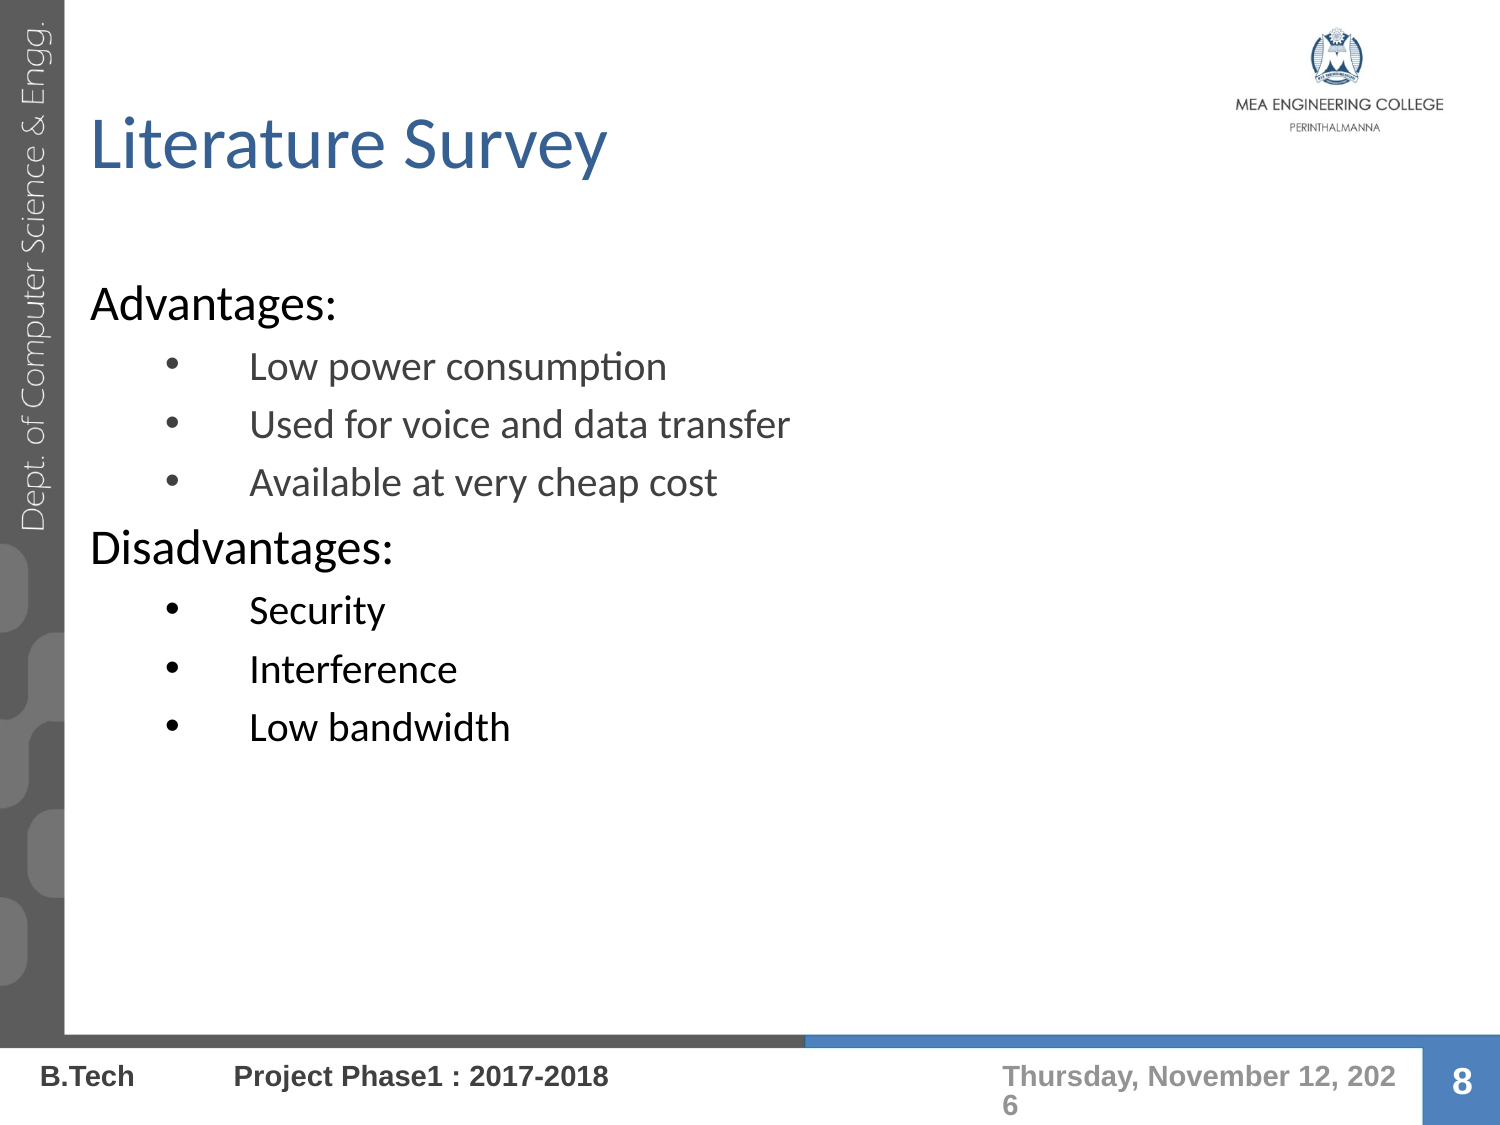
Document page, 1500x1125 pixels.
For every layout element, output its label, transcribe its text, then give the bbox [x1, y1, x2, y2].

list Advantages: Low power consumption Used for voice and data transfer Available at very cheap cost Disadvantages: Security Interference Low bandwidth [74, 262, 1426, 1006]
picture [0, 0, 1500, 1125]
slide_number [987, 1050, 1413, 1125]
slide_number 8 [1425, 1050, 1500, 1125]
footer B.Tech Project Phase1 : 2017-2018 [24, 1050, 813, 1125]
title Literature Survey [74, 44, 1426, 233]
